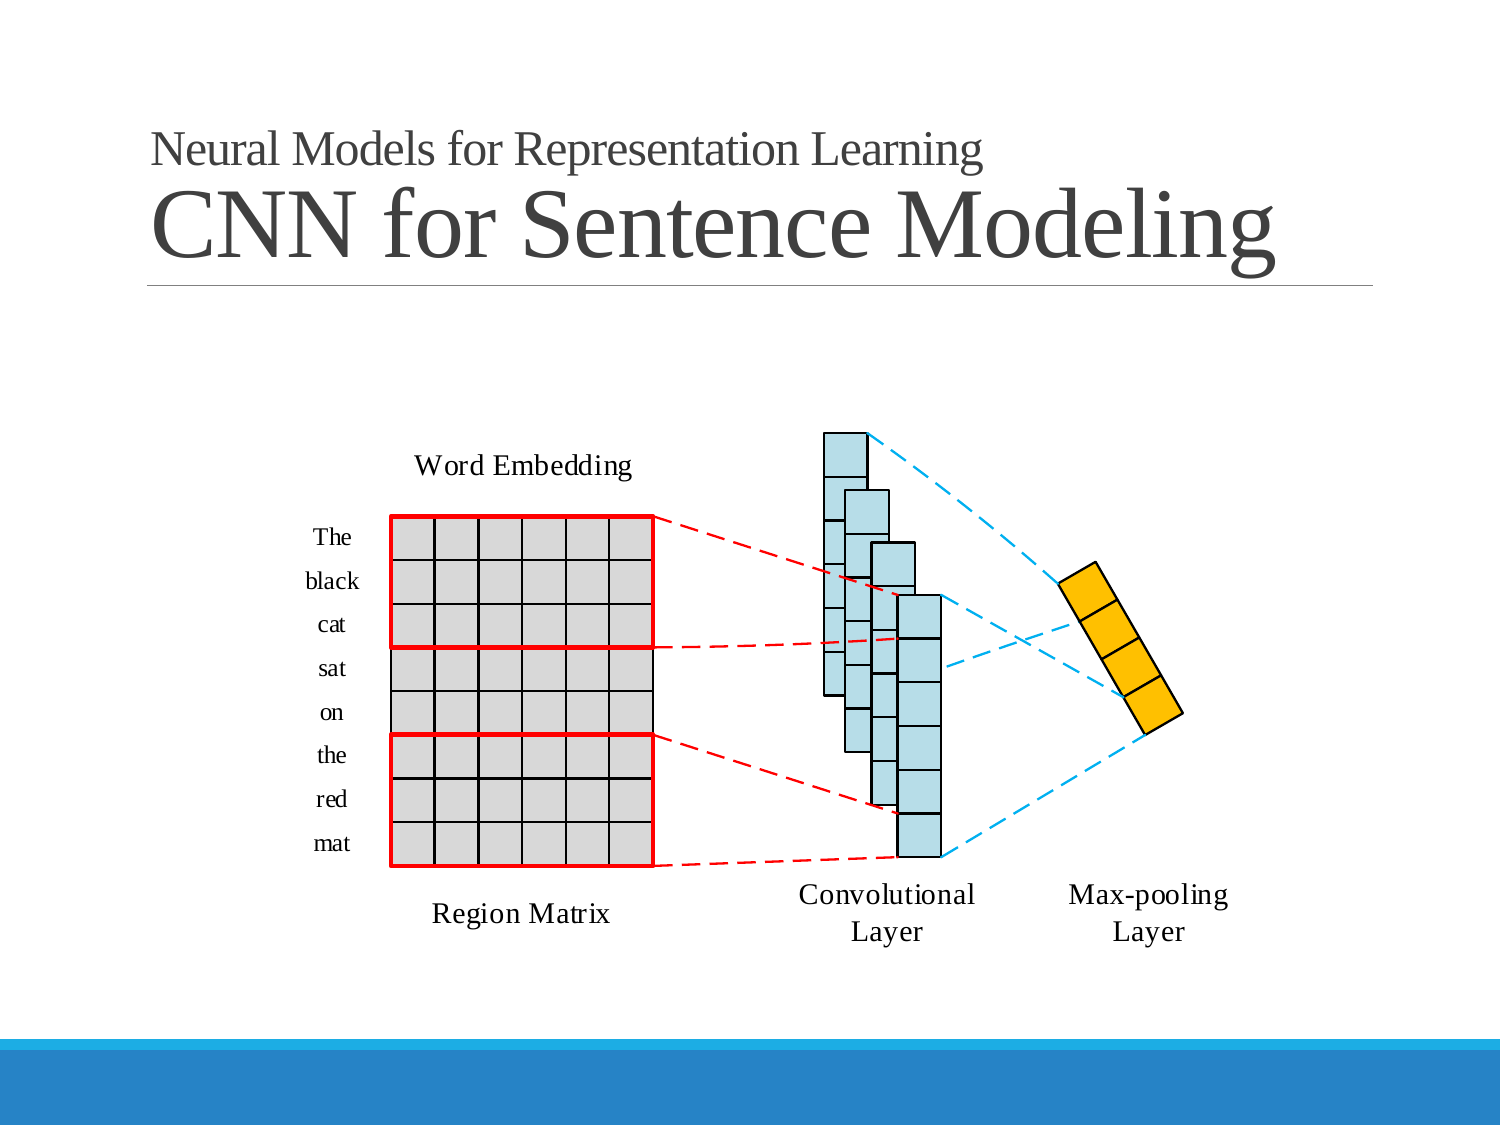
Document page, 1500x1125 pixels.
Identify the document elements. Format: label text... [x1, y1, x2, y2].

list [289, 427, 1245, 964]
title Neural Models for Representation Learning CNN for Sentence Modeling [135, 47, 1373, 285]
